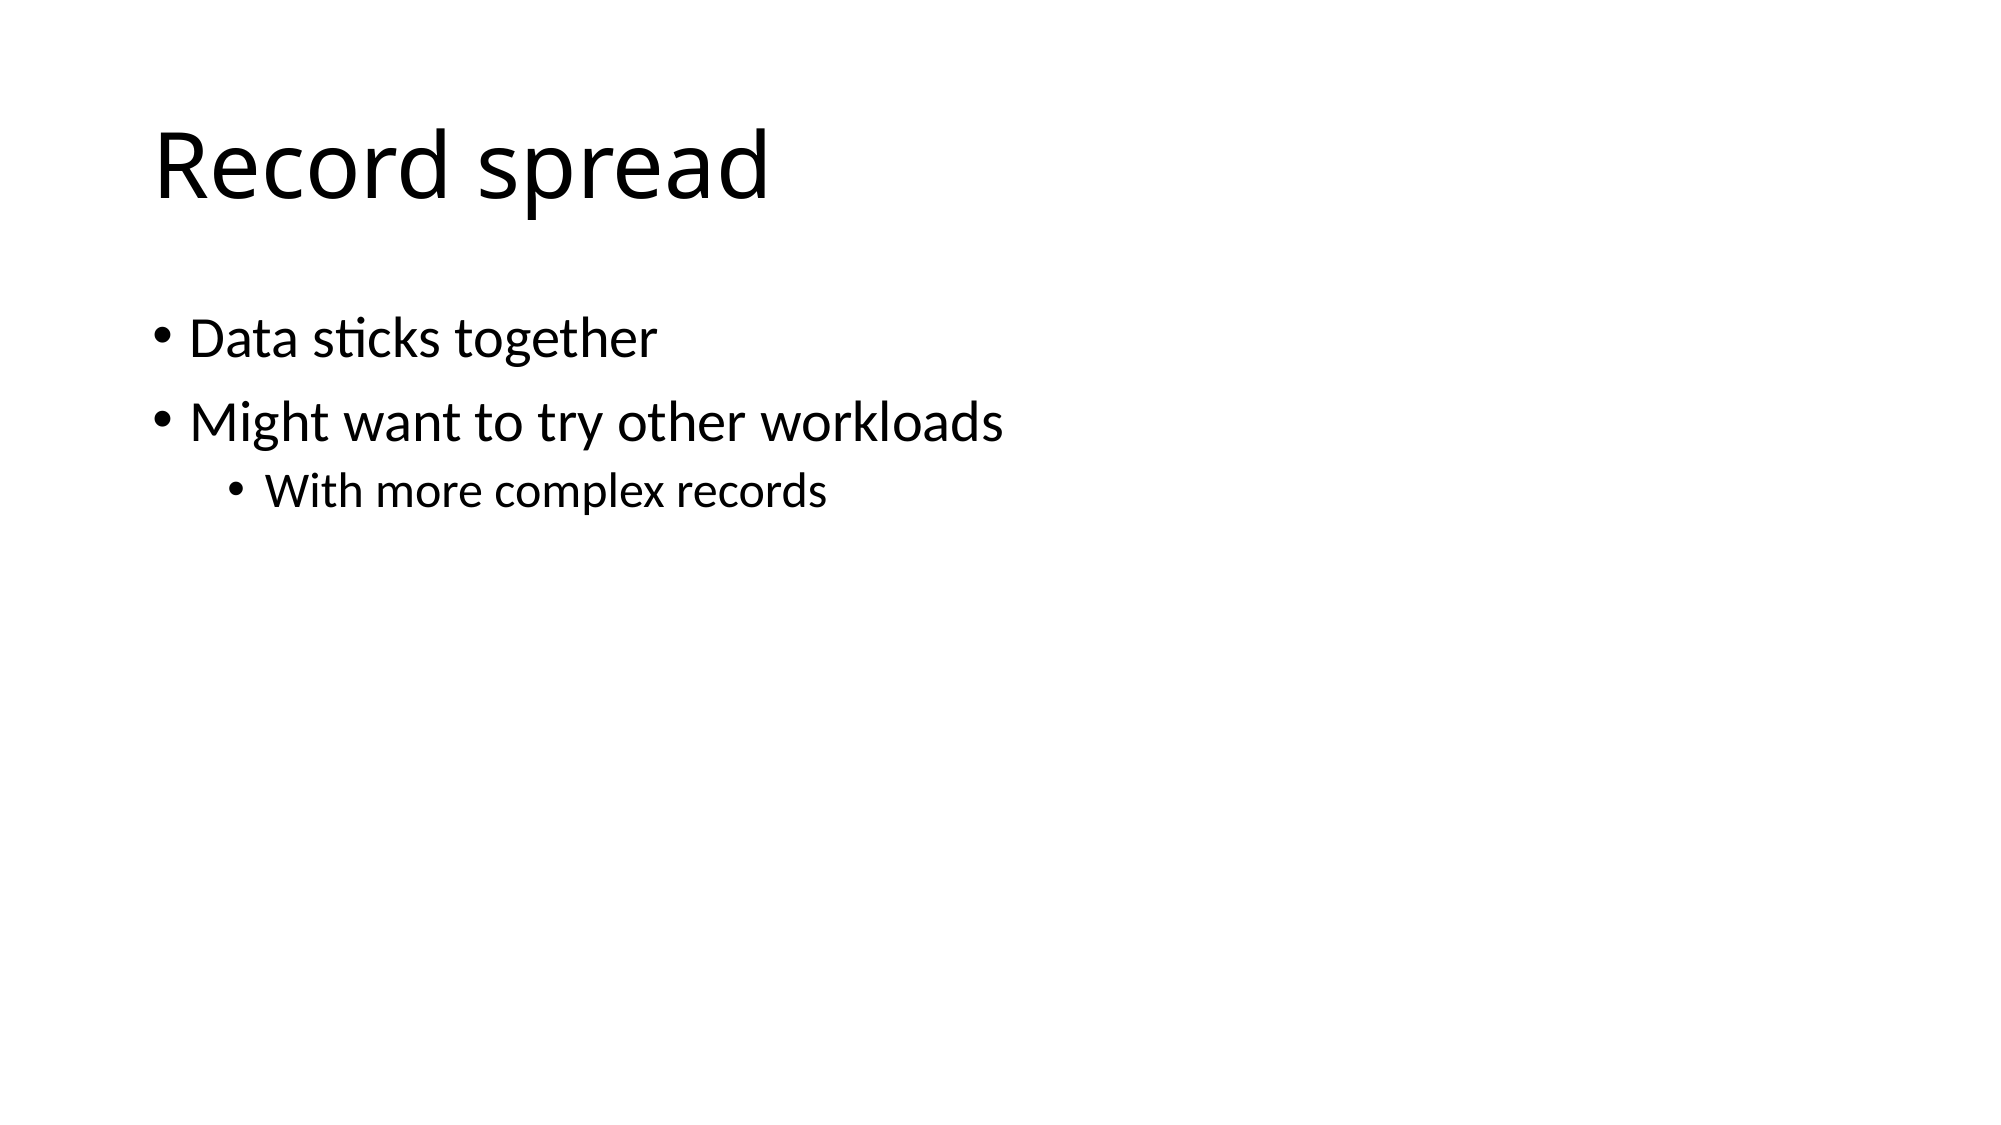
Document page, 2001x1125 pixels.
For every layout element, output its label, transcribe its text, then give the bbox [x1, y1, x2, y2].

title Record spread [137, 59, 1863, 278]
list Data sticks together Might want to try other workloads With more complex records [137, 299, 1863, 1014]
